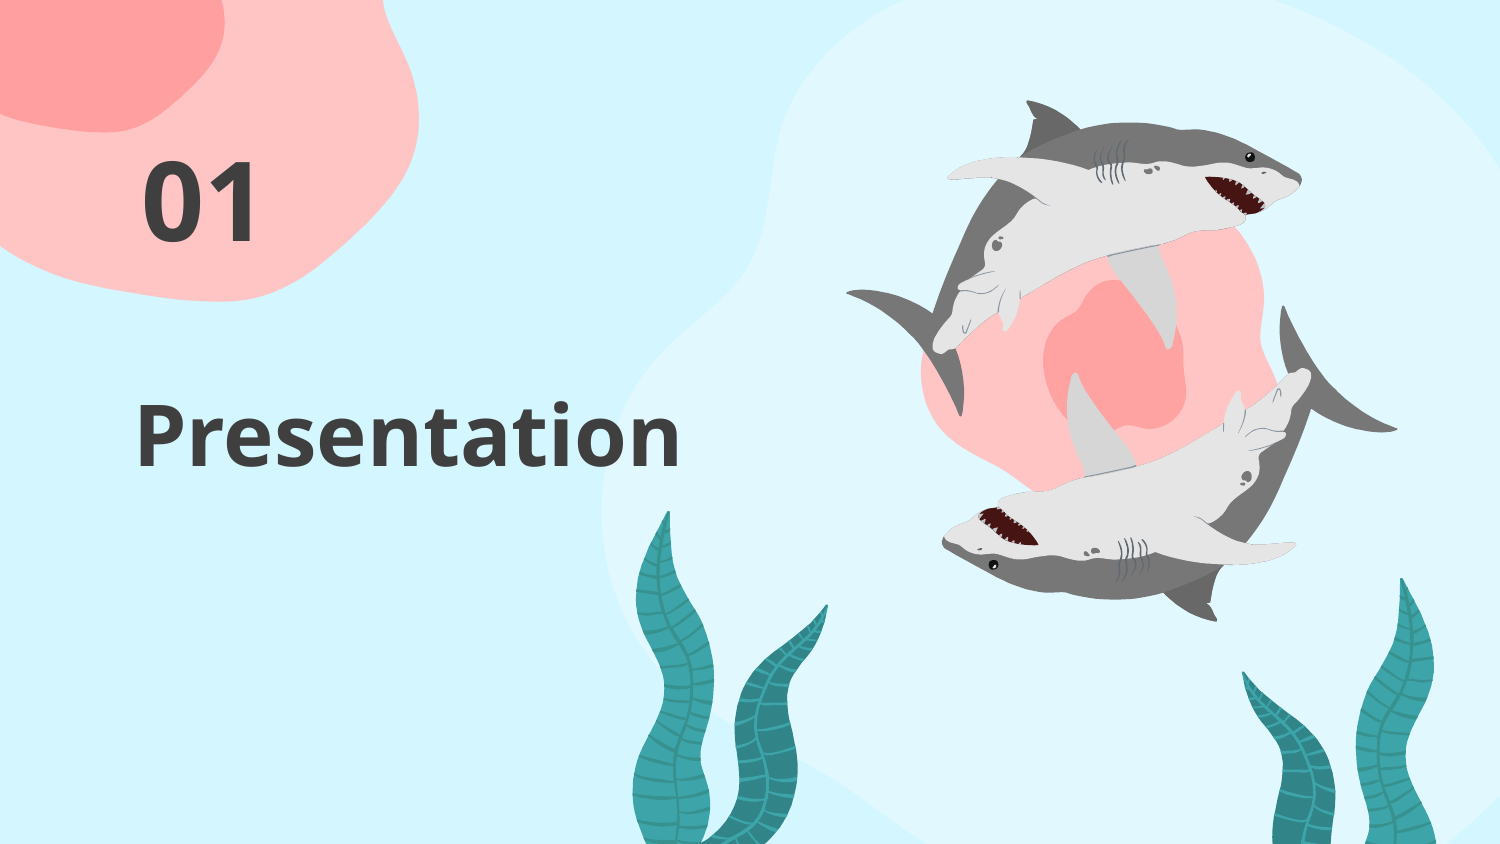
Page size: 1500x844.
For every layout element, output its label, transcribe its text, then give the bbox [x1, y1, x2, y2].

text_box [846, 100, 1303, 417]
title Presentation [118, 274, 732, 589]
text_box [941, 305, 1398, 622]
title 01 [118, 110, 292, 285]
